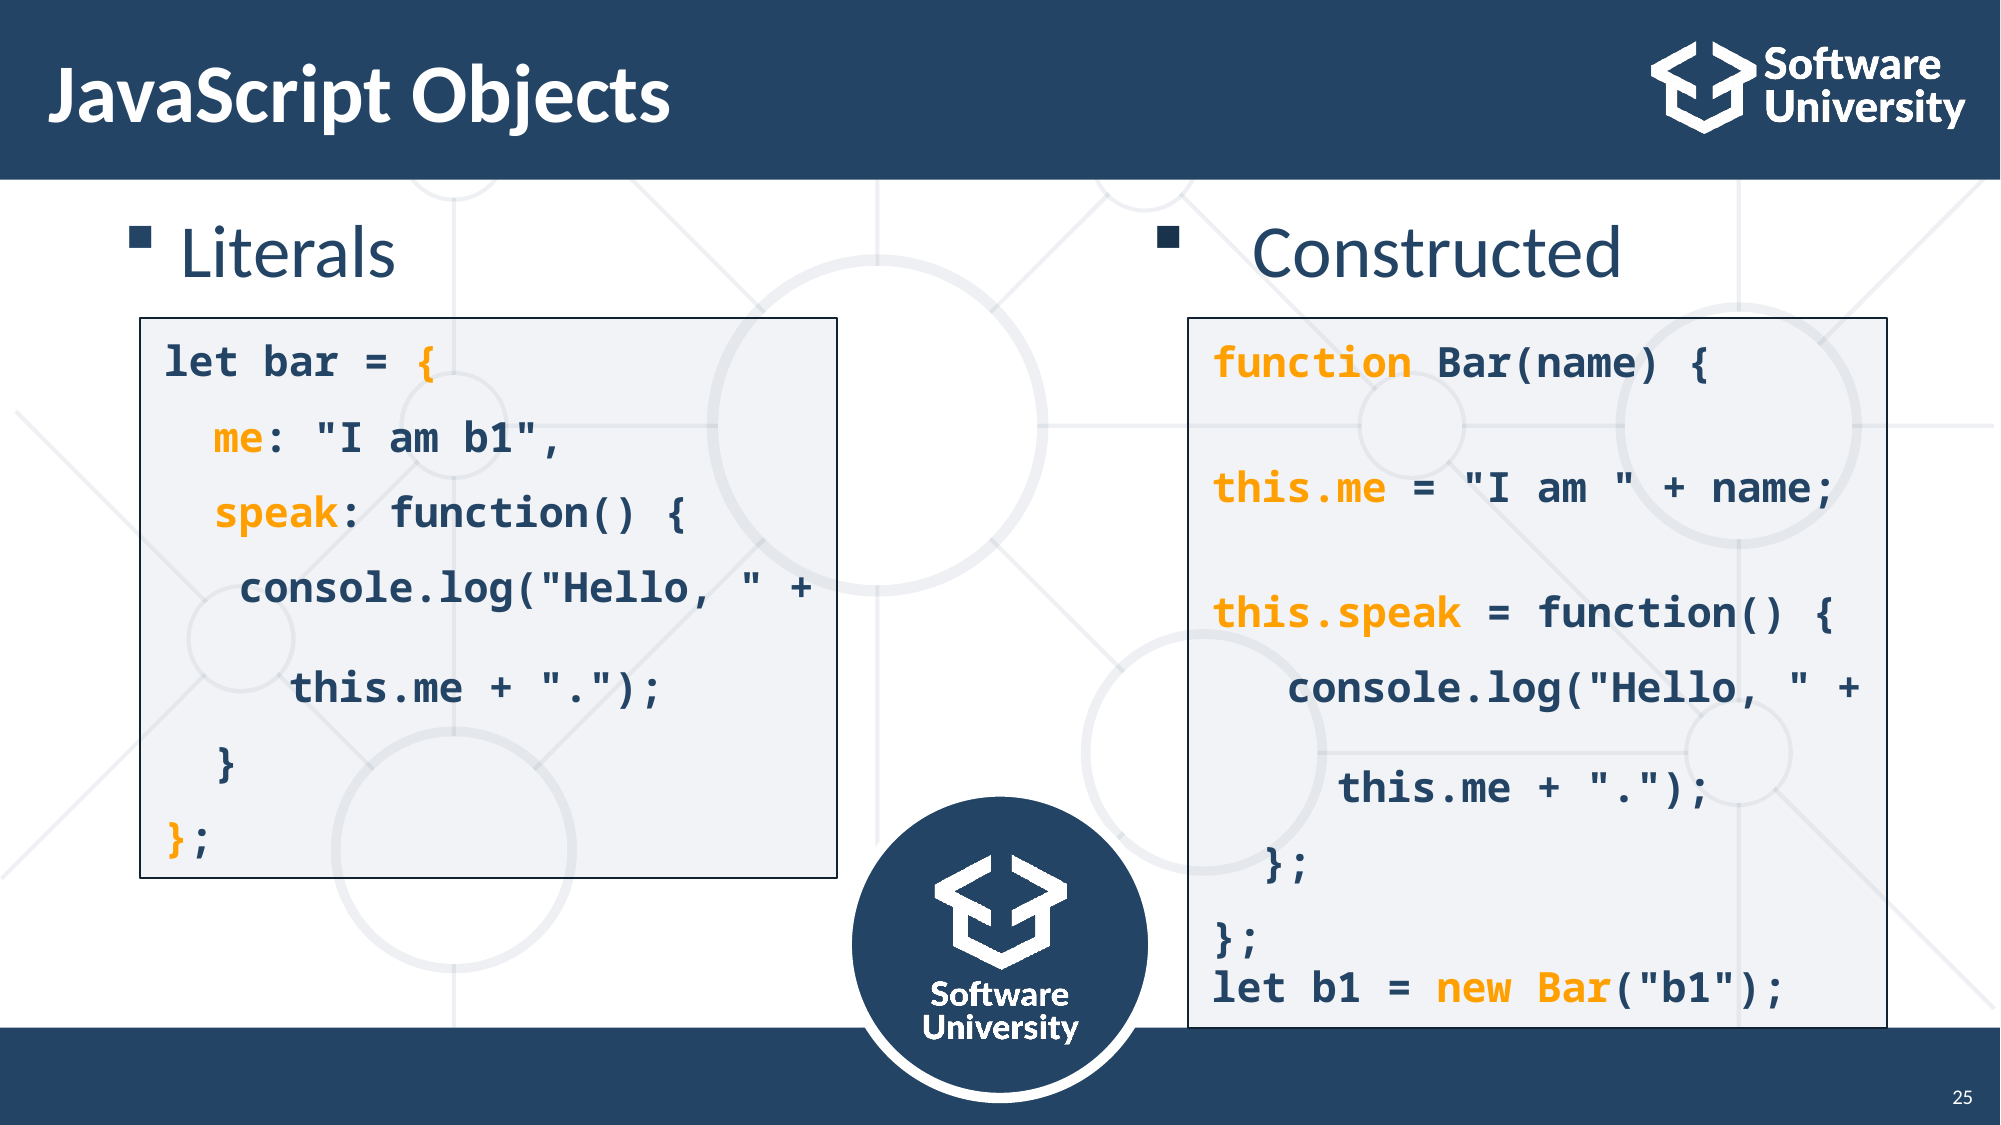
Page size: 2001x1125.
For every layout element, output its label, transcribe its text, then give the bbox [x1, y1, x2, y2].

text_box let bar = { me: "I am b1", speak: function() { console.log("Hello, " + this.me + "."); } }; [140, 317, 838, 879]
title JavaScript Objects [31, 16, 1625, 162]
slide_number 25 [1927, 1067, 1989, 1117]
list Constructed [1059, 196, 1969, 1010]
list Literals [31, 196, 941, 1010]
picture [1651, 41, 1966, 134]
text_box function Bar(name) { this.me = "I am " + name; this.speak = function() { console.log("Hello, " + this.me + "."); }; }; let b1 = new Bar("b1"); [1188, 317, 1888, 1029]
picture [921, 854, 1079, 1049]
